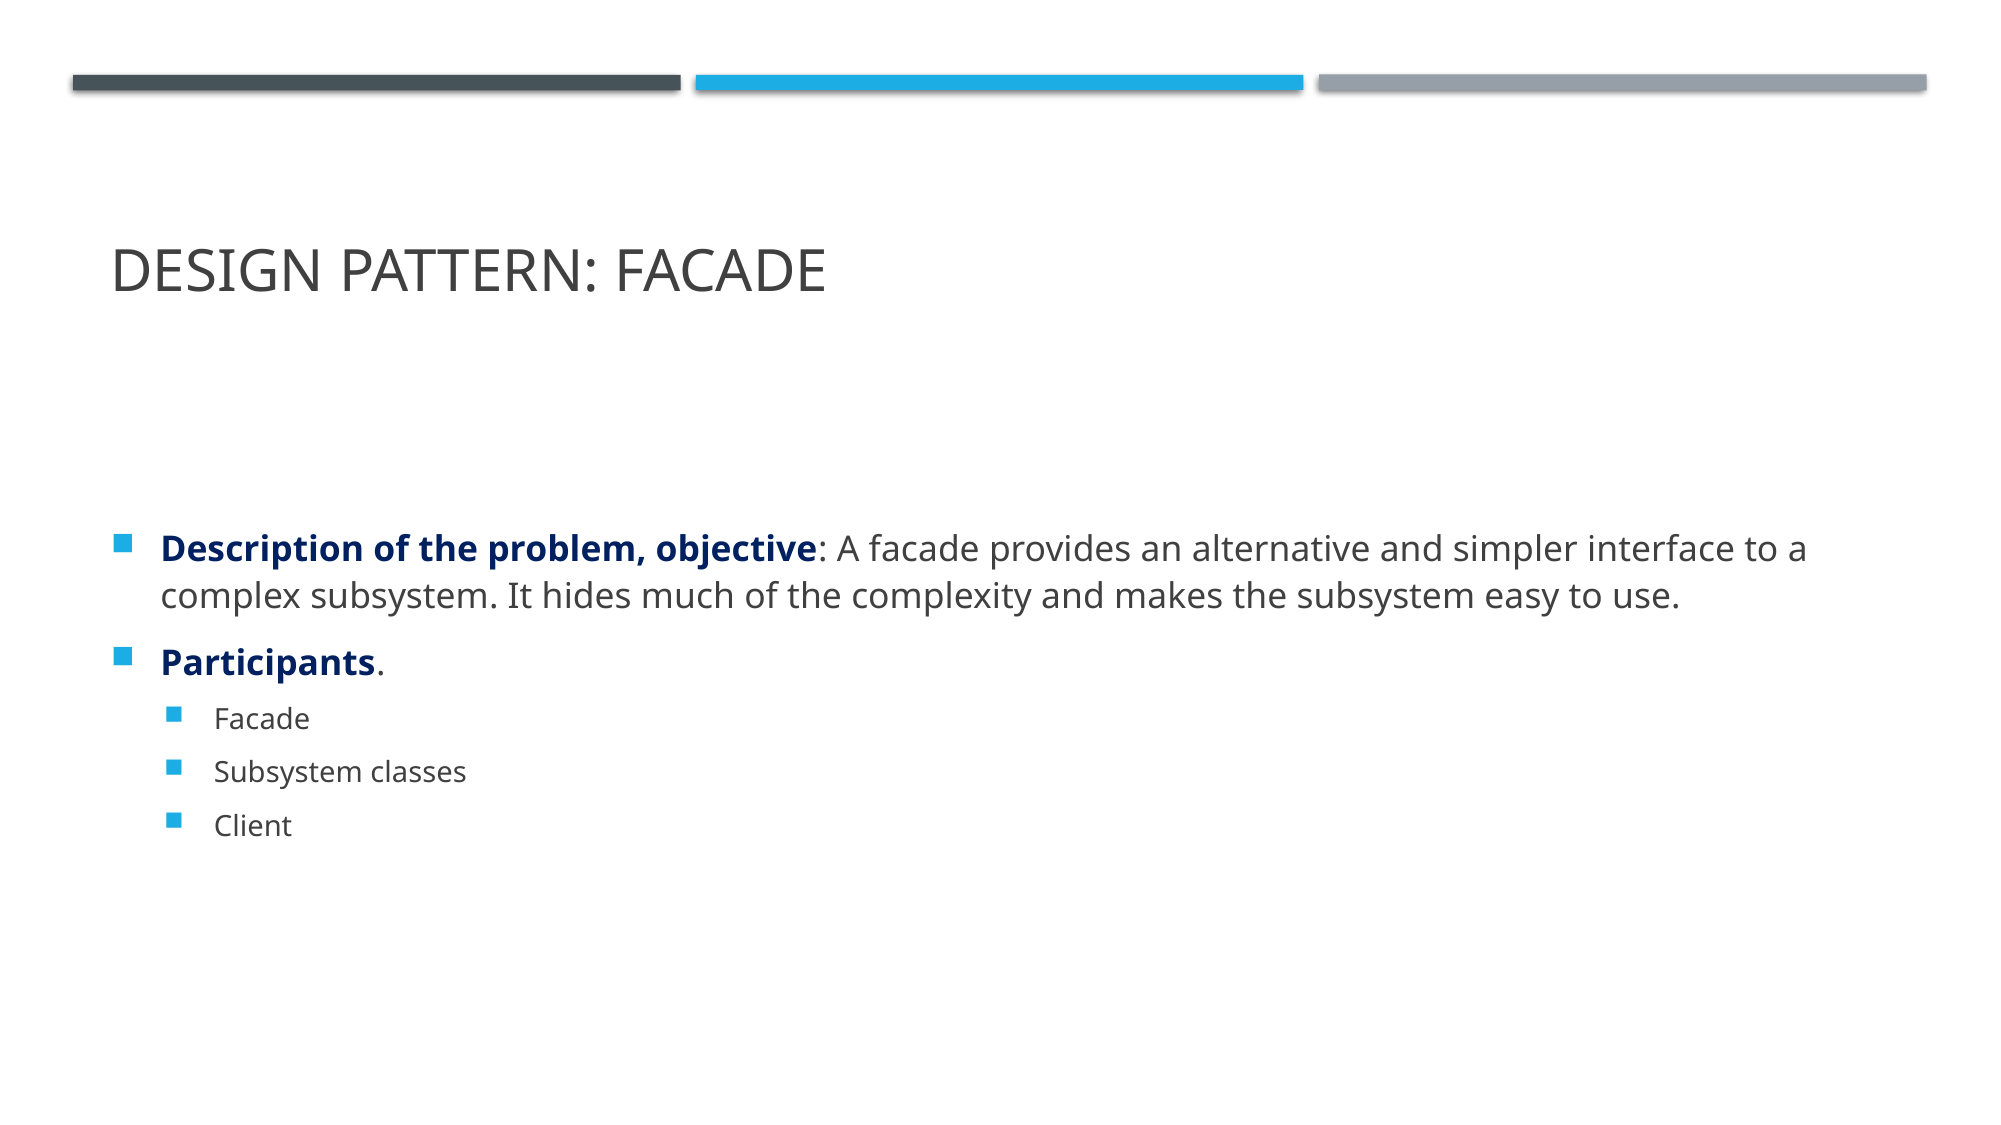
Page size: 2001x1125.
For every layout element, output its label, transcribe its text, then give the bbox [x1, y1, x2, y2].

list Description of the problem, objective: A facade provides an alternative and simpler interface to a complex subsystem. It hides much of the complexity and makes the subsystem easy to use. Participants. Facade Subsystem classes Client [95, 383, 1905, 981]
title Design Pattern: Facade [95, 115, 1905, 311]
